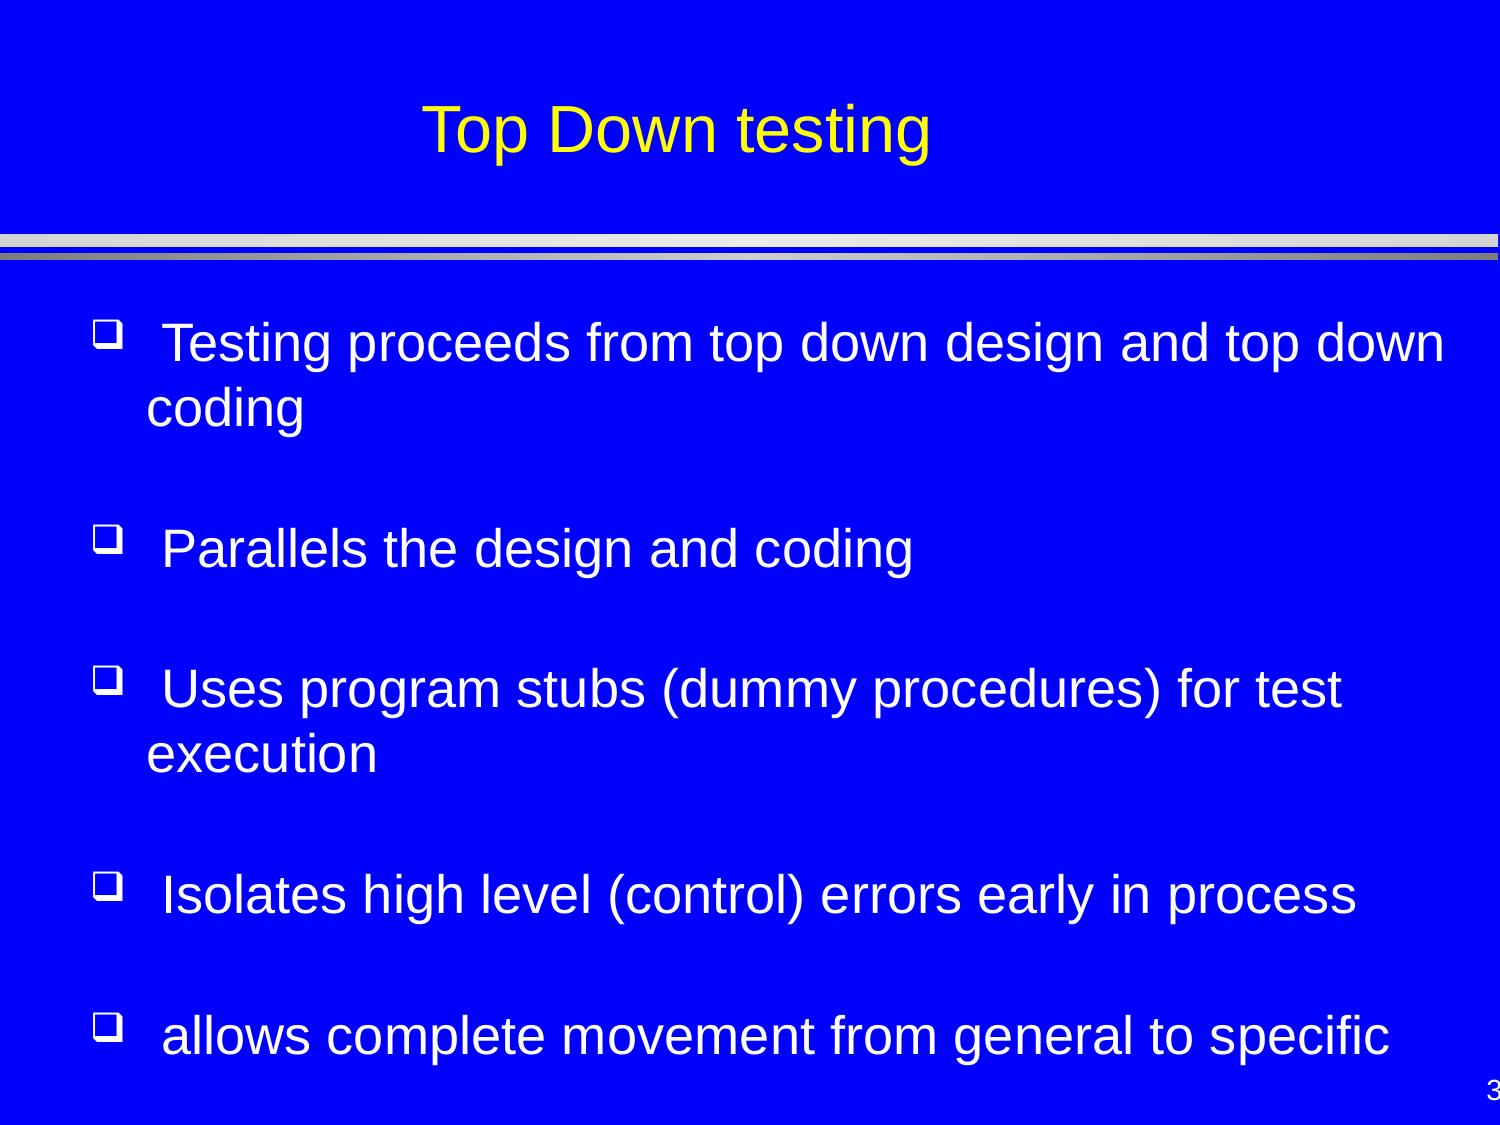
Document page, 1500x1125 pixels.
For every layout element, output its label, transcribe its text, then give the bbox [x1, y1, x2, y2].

list Testing proceeds from top down design and top down coding Parallels the design and coding Uses program stubs (dummy procedures) for test execution Isolates high level (control) errors early in process allows complete movement from general to specific [74, 299, 1476, 1083]
title Top Down testing [64, 42, 1335, 177]
